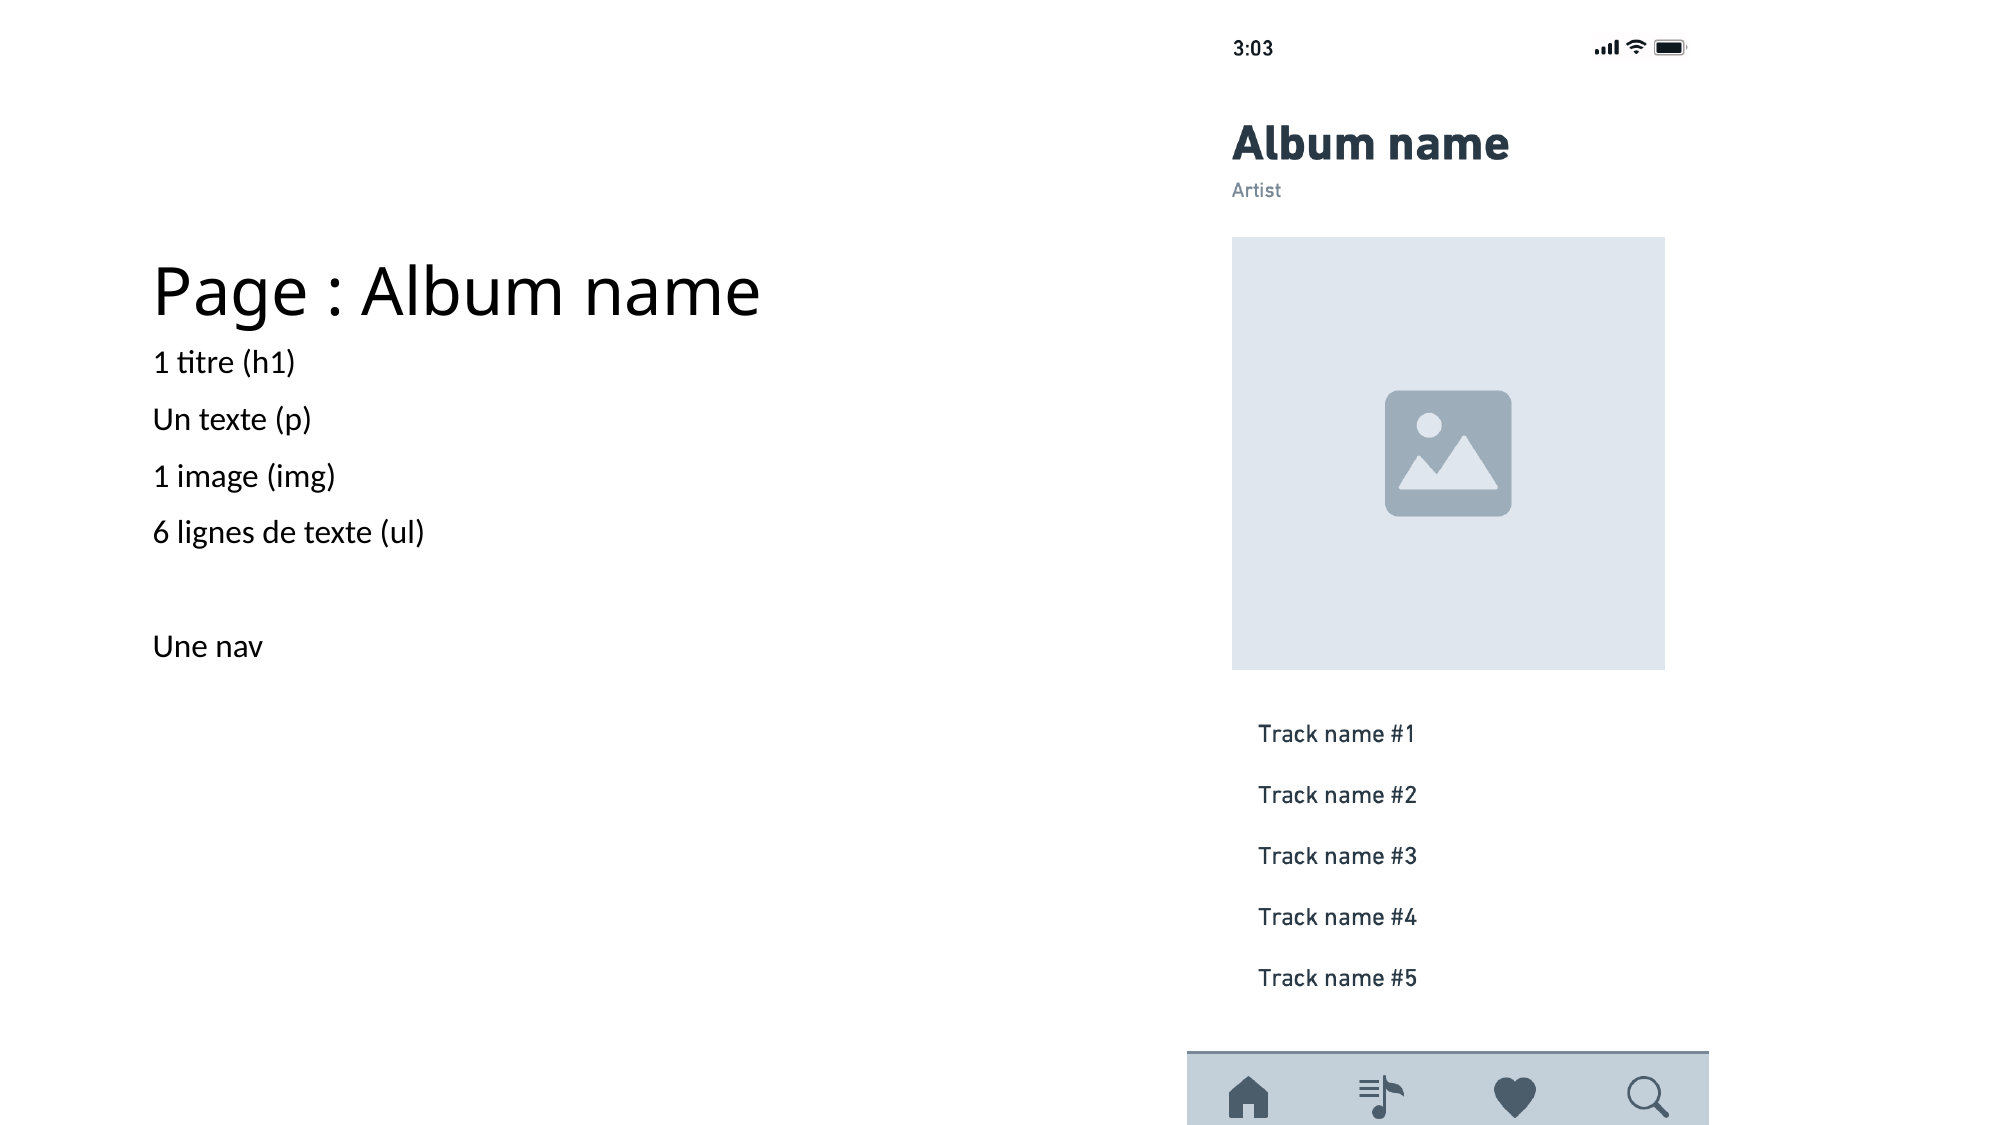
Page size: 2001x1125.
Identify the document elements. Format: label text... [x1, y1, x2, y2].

picture [1187, 15, 1709, 1125]
list 1 titre (h1) Un texte (p) 1 image (img) 6 lignes de texte (ul) Une nav [137, 337, 783, 963]
title Page : Album name [137, 75, 783, 337]
